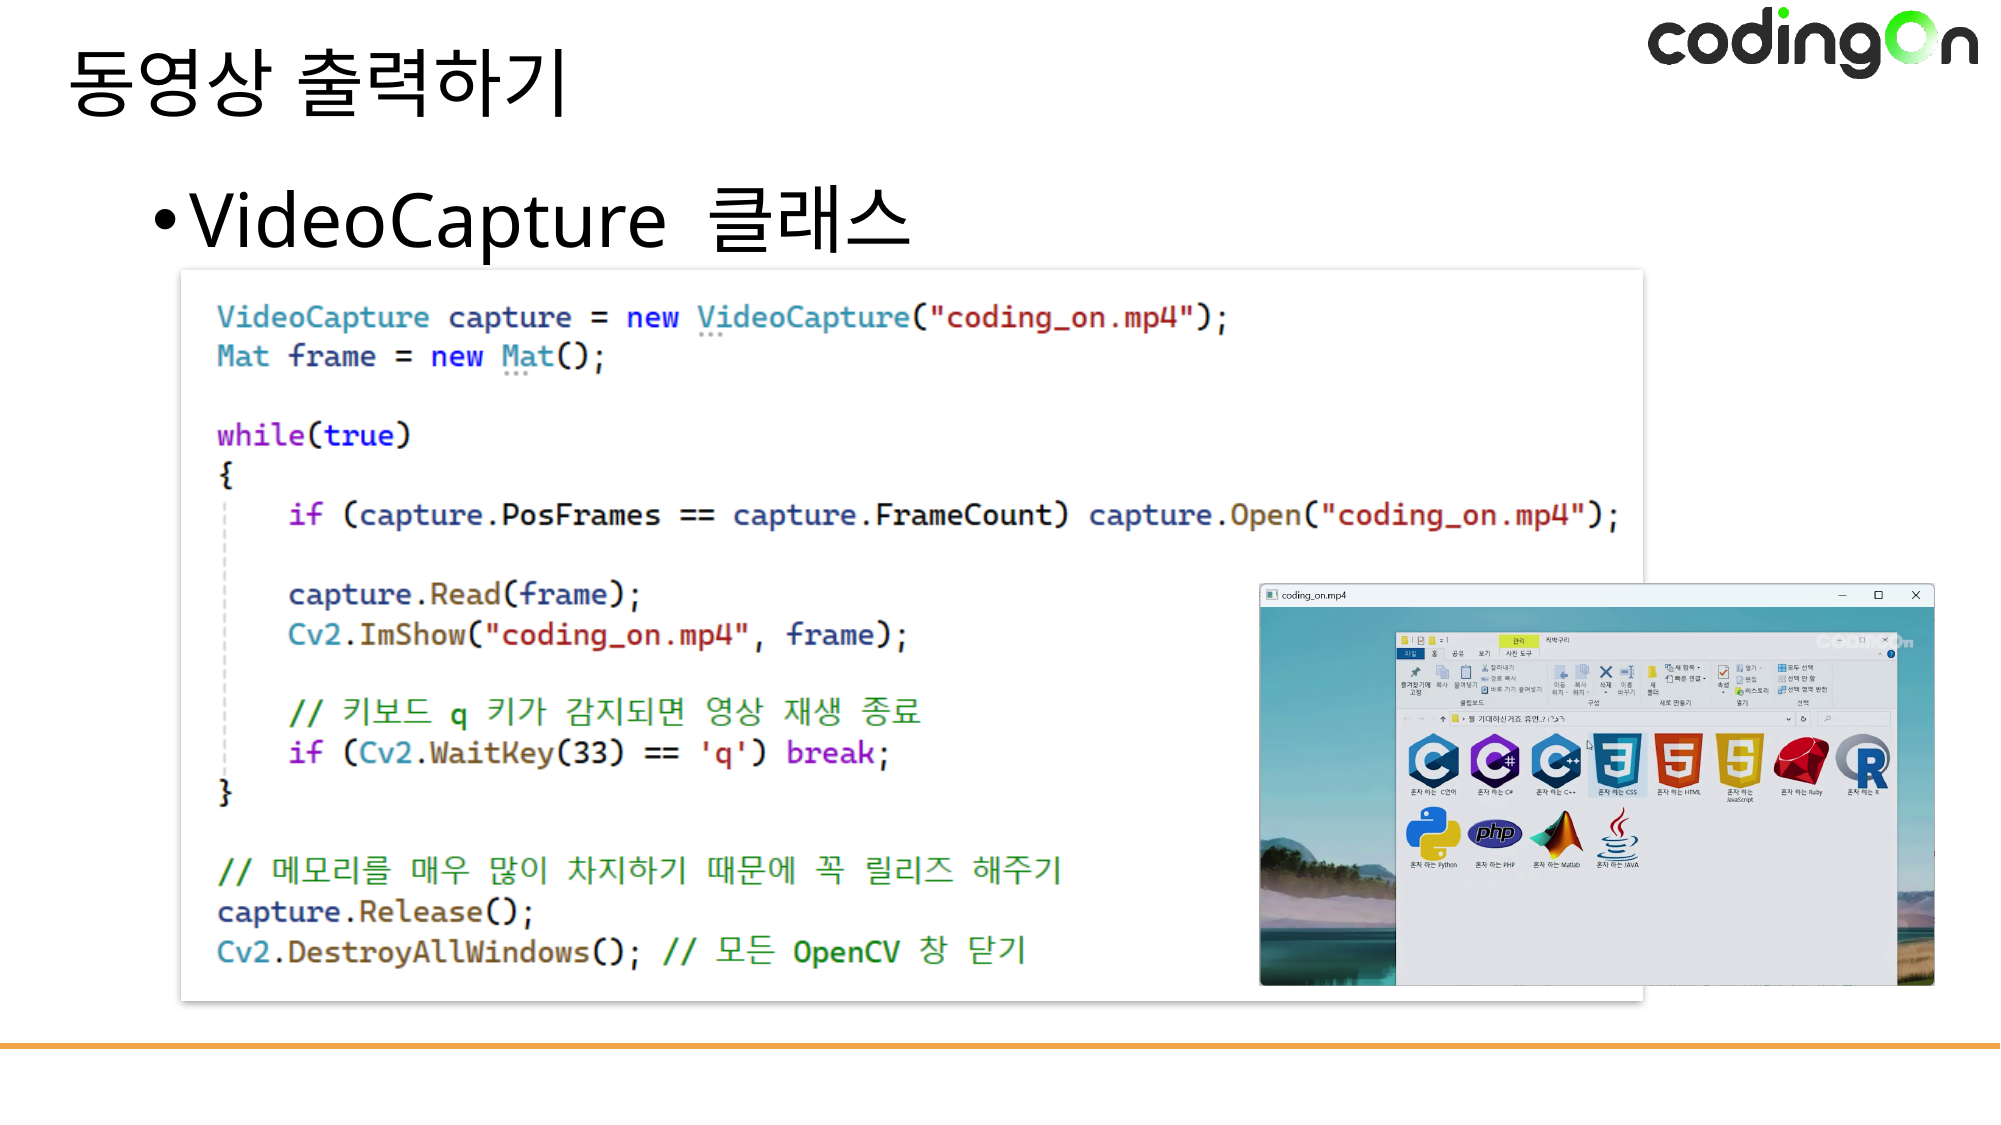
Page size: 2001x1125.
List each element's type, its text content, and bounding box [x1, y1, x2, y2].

title 동영상 출력하기 [52, 17, 1492, 157]
picture [1648, 7, 1978, 79]
list VideoCapture 클래스 [137, 175, 1863, 1012]
picture [195, 284, 1935, 987]
